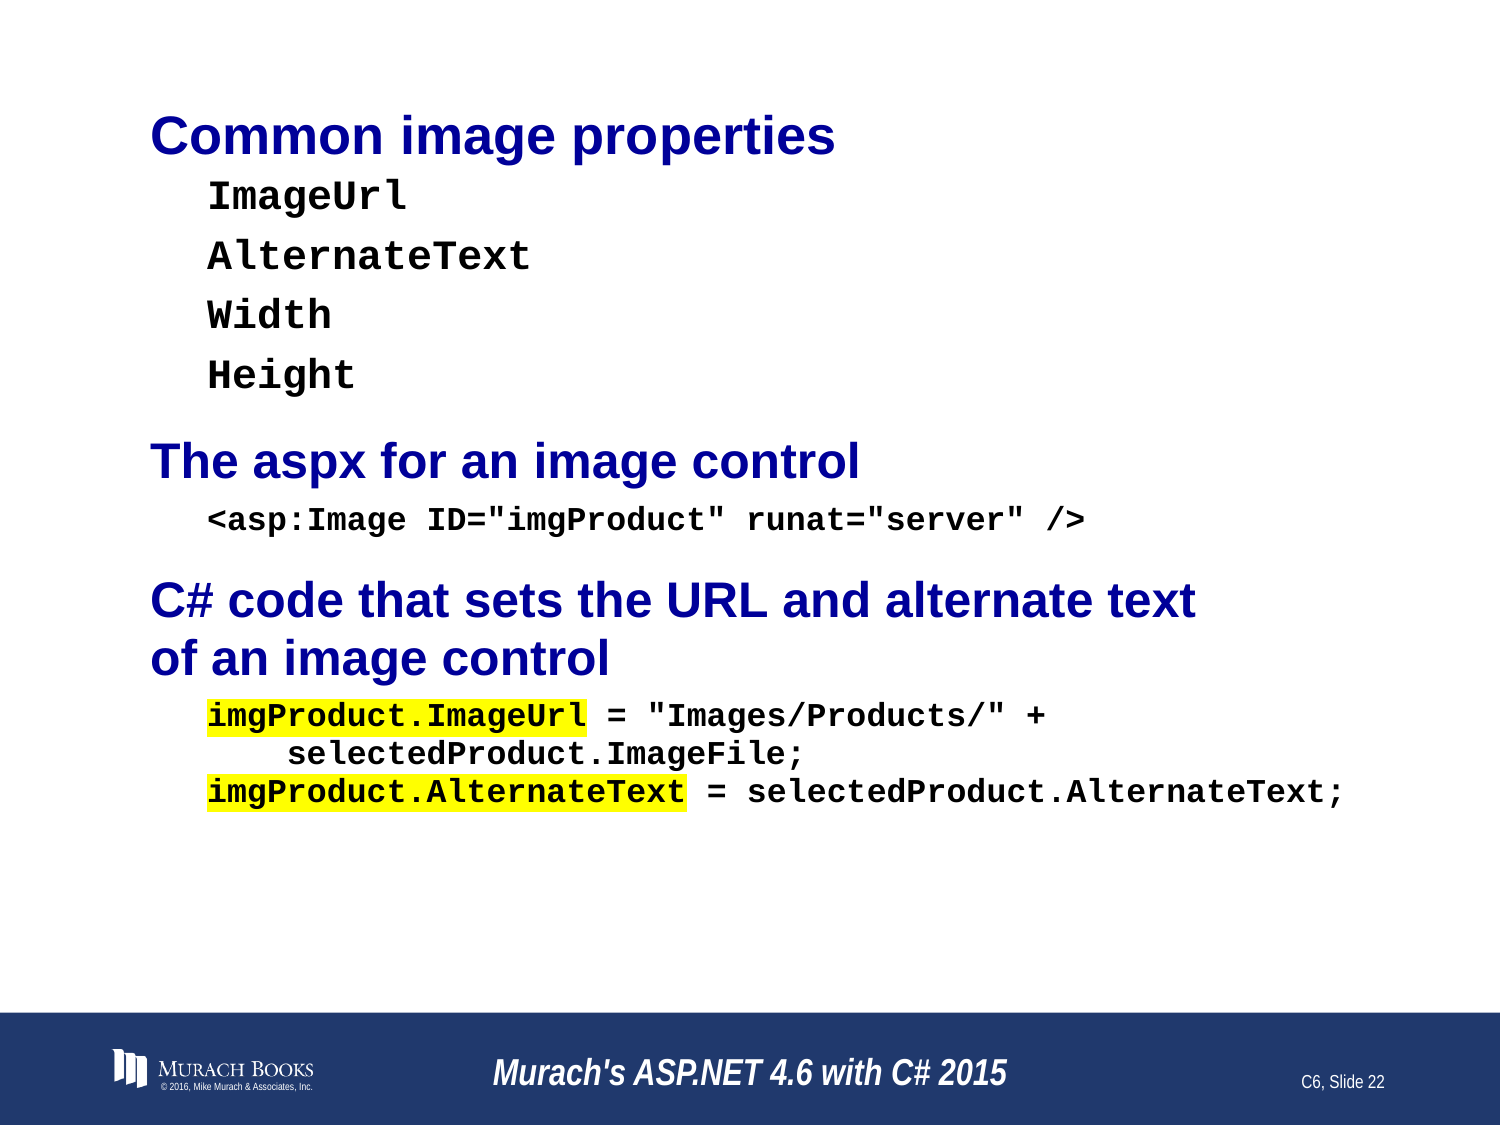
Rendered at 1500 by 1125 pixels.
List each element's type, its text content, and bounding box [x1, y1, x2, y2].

footer © 2016, Mike Murach & Associates, Inc. [12, 1025, 463, 1100]
slide_number Murach's ASP.NET 4.6 with C# 2015 [463, 1025, 1050, 1100]
slide_number C6, Slide 22 [1087, 1025, 1400, 1100]
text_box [149, 174, 1348, 813]
title Common image properties [150, 99, 1350, 166]
